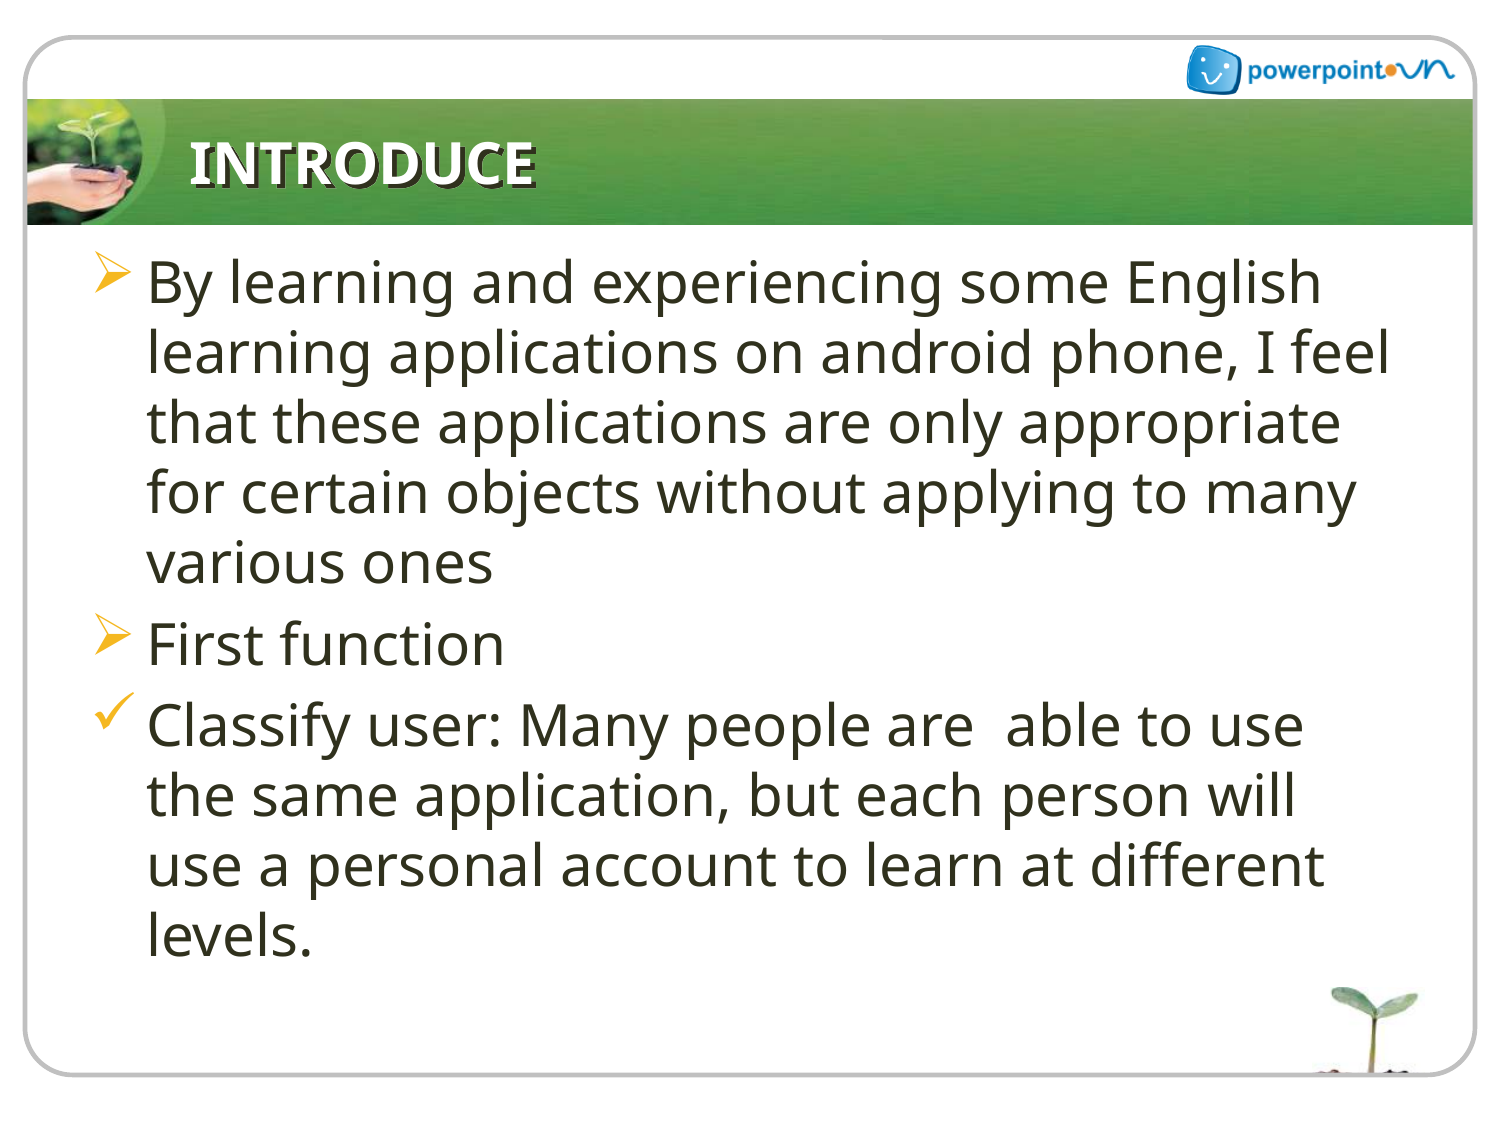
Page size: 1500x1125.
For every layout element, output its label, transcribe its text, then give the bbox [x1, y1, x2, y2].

picture [28, 99, 1472, 225]
picture [1312, 987, 1425, 1072]
picture [1183, 43, 1466, 96]
title INTRODUCE [174, 117, 1429, 205]
list By learning and experiencing some English learning applications on android phone, I feel that these applications are only appropriate for certain objects without applying to many various ones First function Classify user: Many people are able to use the same application, but each person will use a personal account to learn at different levels. [75, 237, 1413, 1038]
